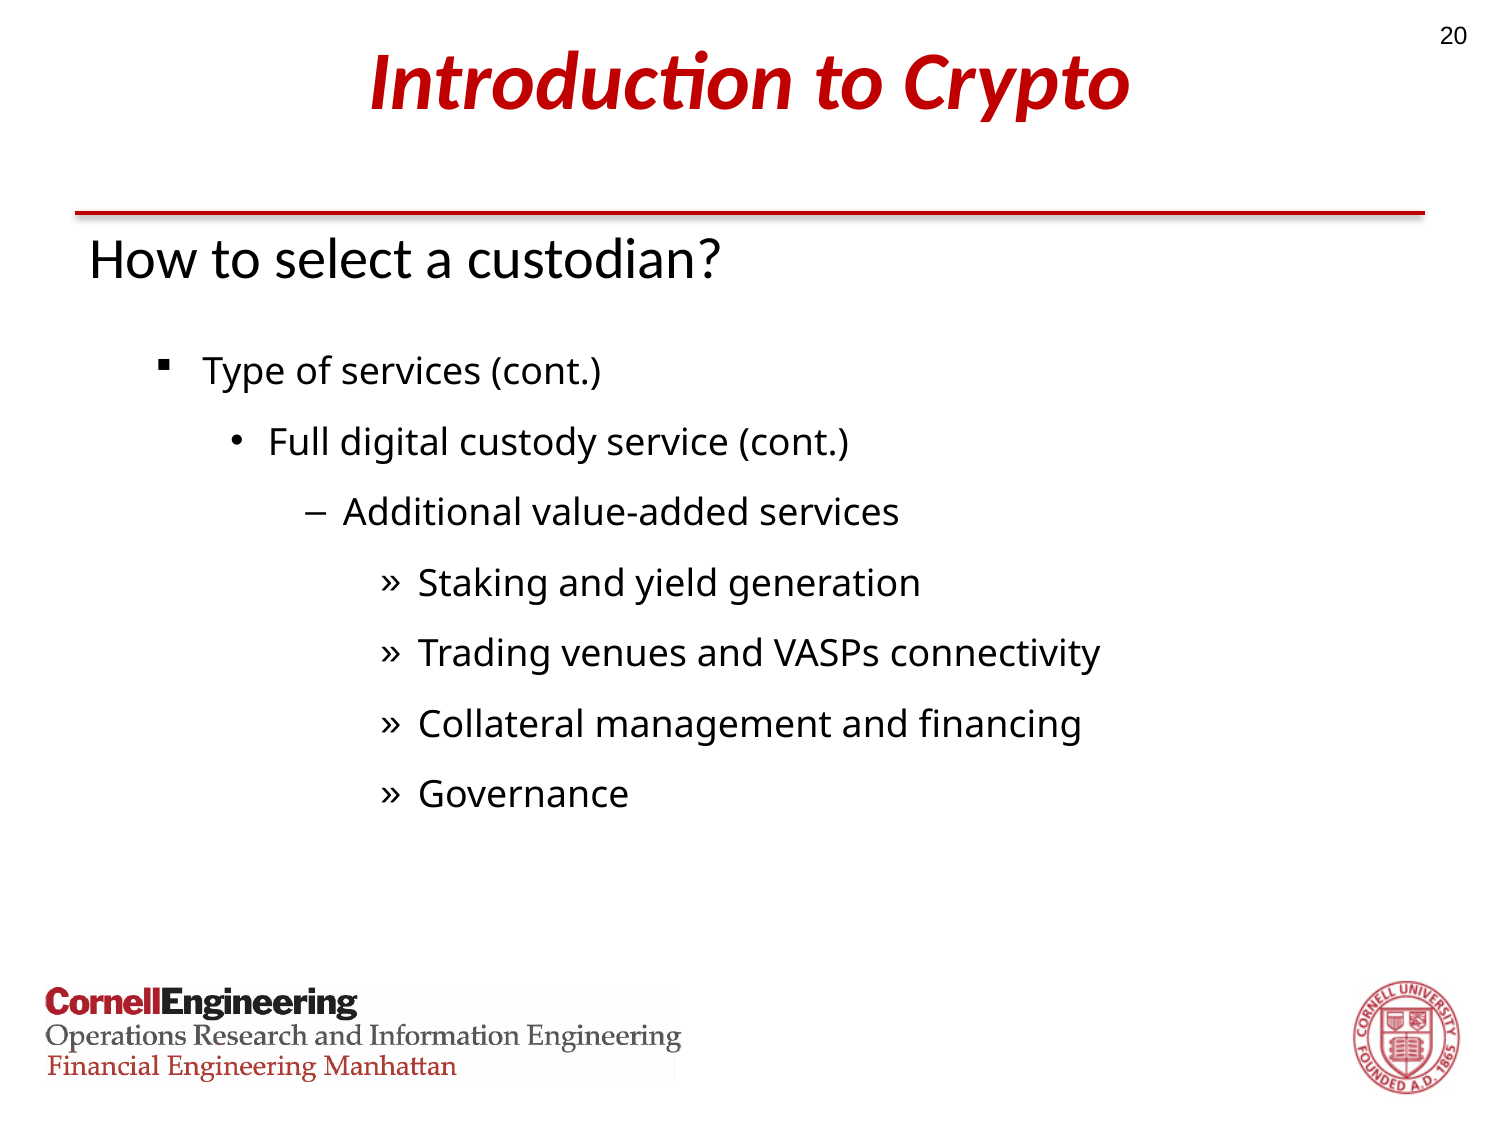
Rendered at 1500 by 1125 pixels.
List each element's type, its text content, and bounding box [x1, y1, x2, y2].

picture [1320, 944, 1493, 1125]
text_box 20 [1425, 12, 1486, 52]
picture [45, 987, 828, 1082]
text_box How to select a custodian? Type of services (cont.) Full digital custody service (cont.) Additional value-added services Staking and yield generation Trading venues and VASPs connectivity Collateral management and financing Governance [74, 212, 1425, 963]
title Introduction to Crypto [75, 18, 1425, 207]
